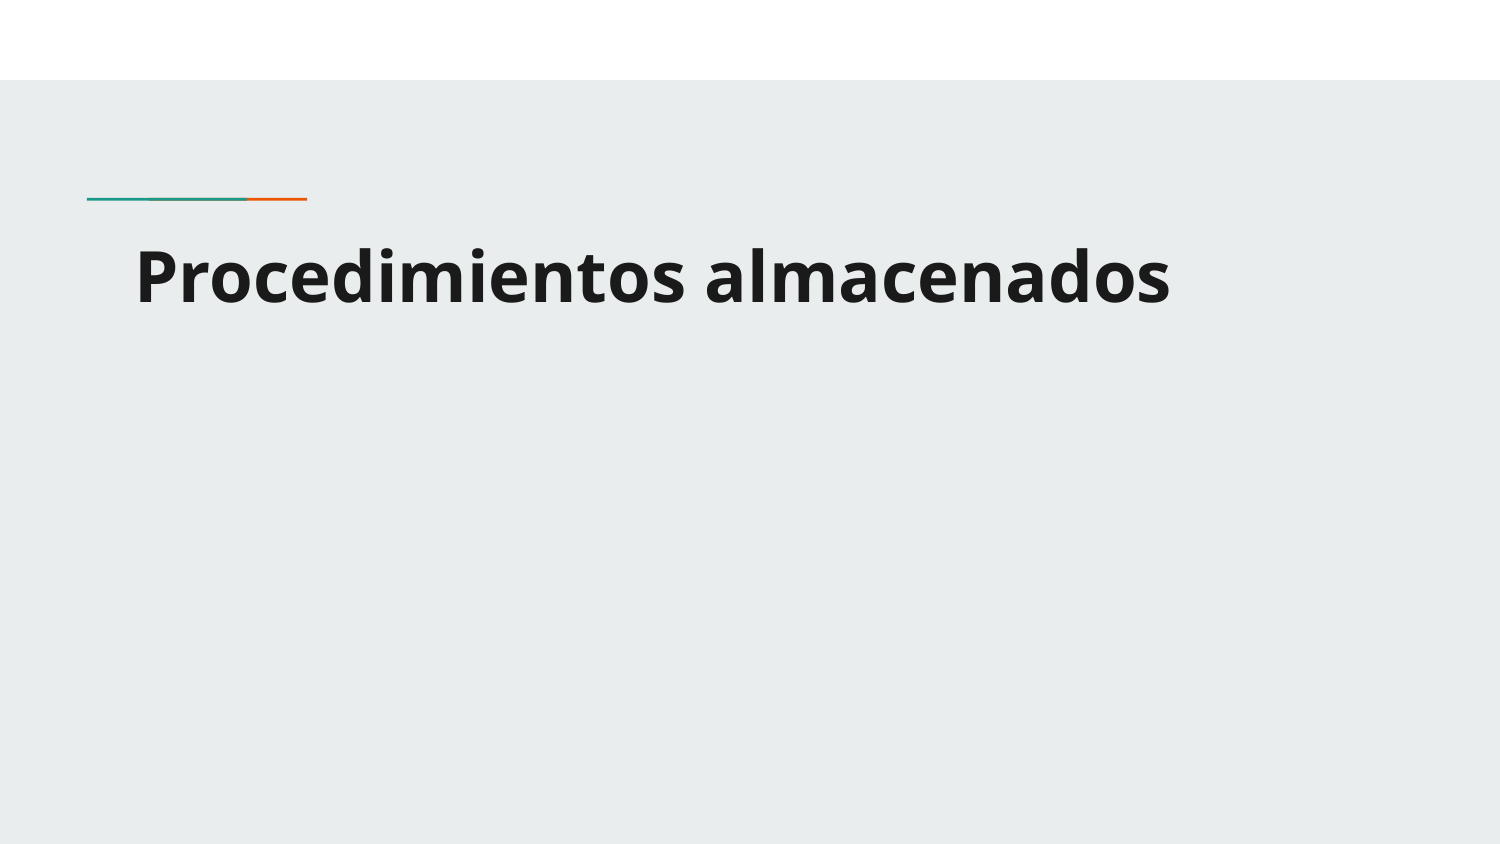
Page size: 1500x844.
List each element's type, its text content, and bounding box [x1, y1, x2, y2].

title Procedimientos almacenados [119, 216, 1381, 490]
